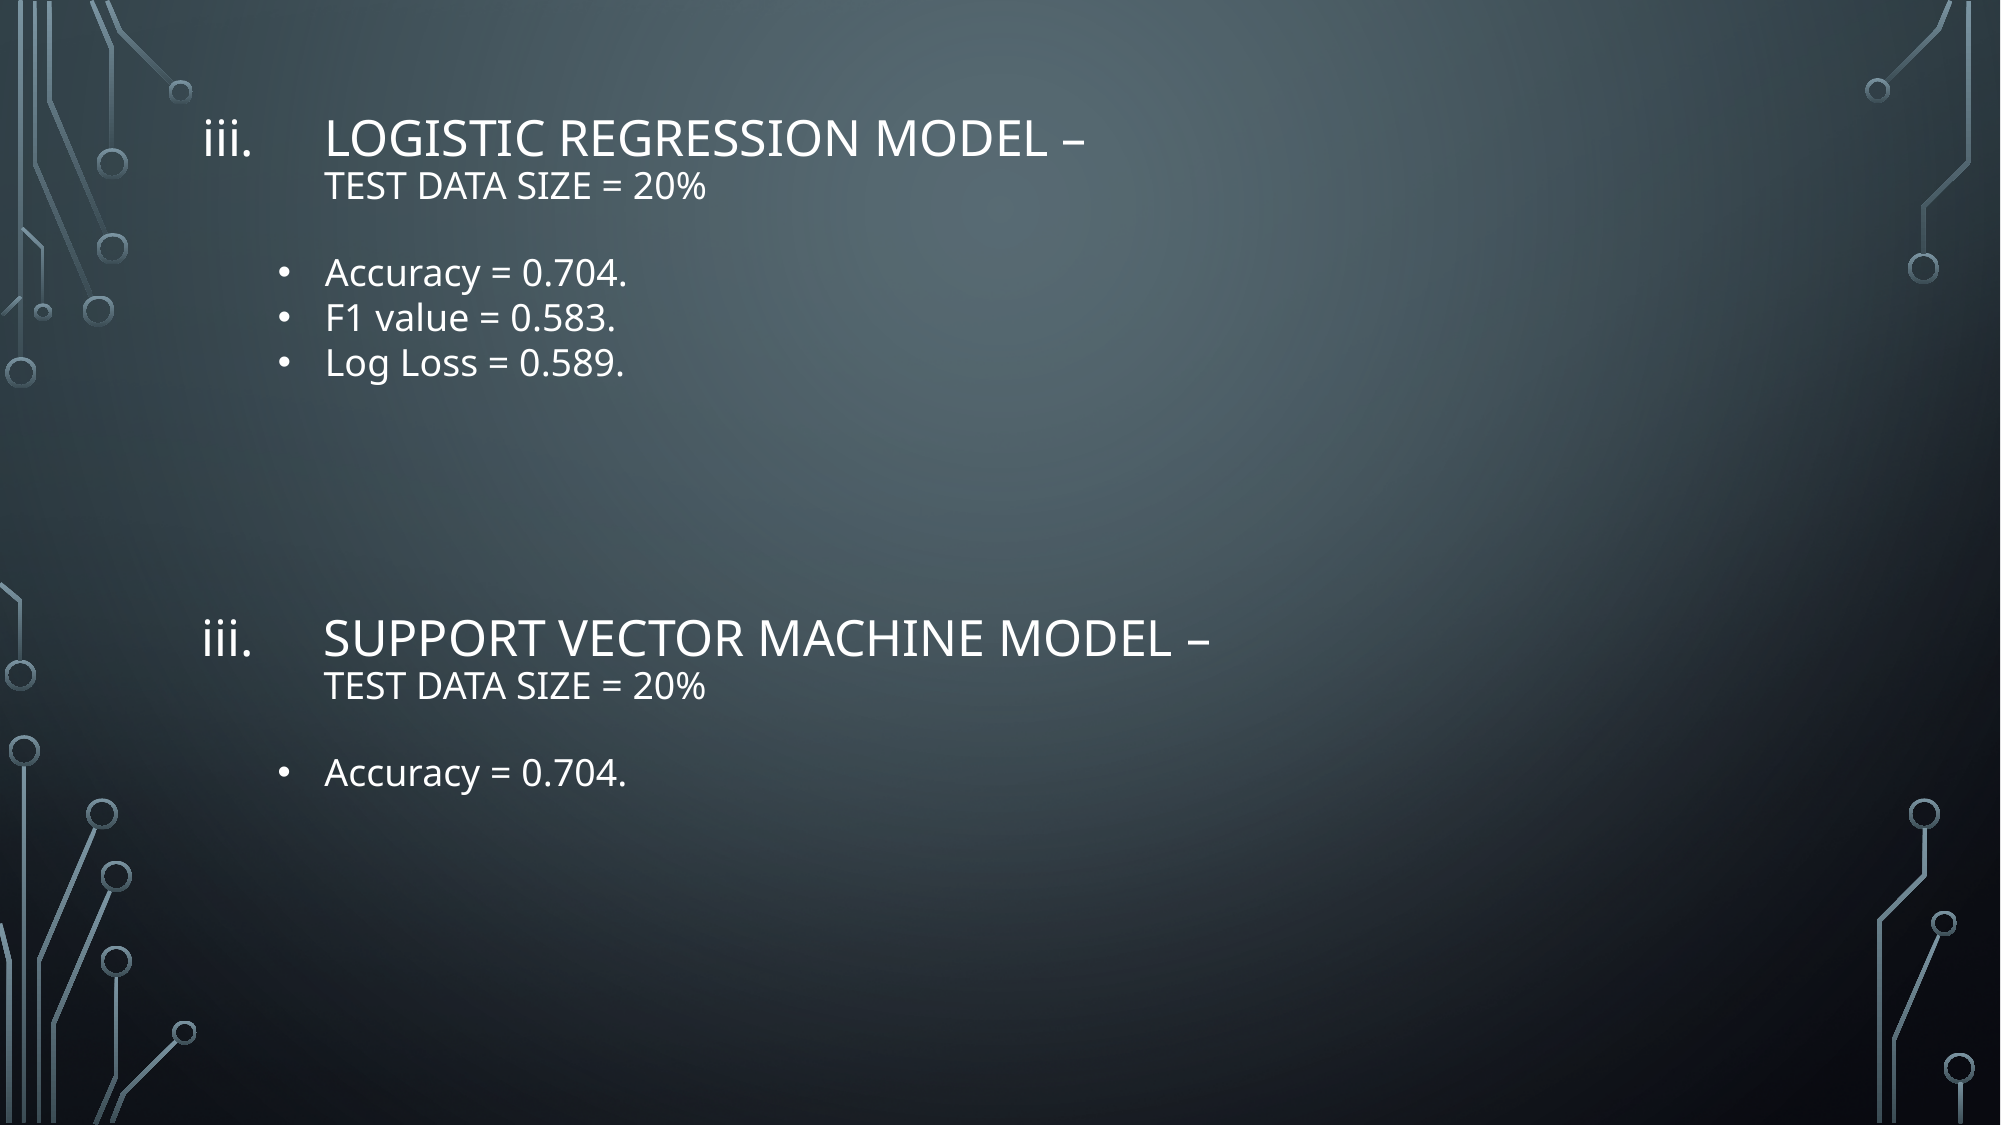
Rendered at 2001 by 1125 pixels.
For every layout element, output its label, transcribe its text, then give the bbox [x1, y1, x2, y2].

text_box Accuracy = 0.704. [262, 741, 1647, 802]
title Logistic regression model – Test data size = 20% [187, 39, 1813, 282]
text_box Accuracy = 0.704. F1 value = 0.583. Log Loss = 0.589. [263, 241, 1648, 392]
text_box Support Vector machine model – Test data size = 20% [186, 539, 1812, 783]
